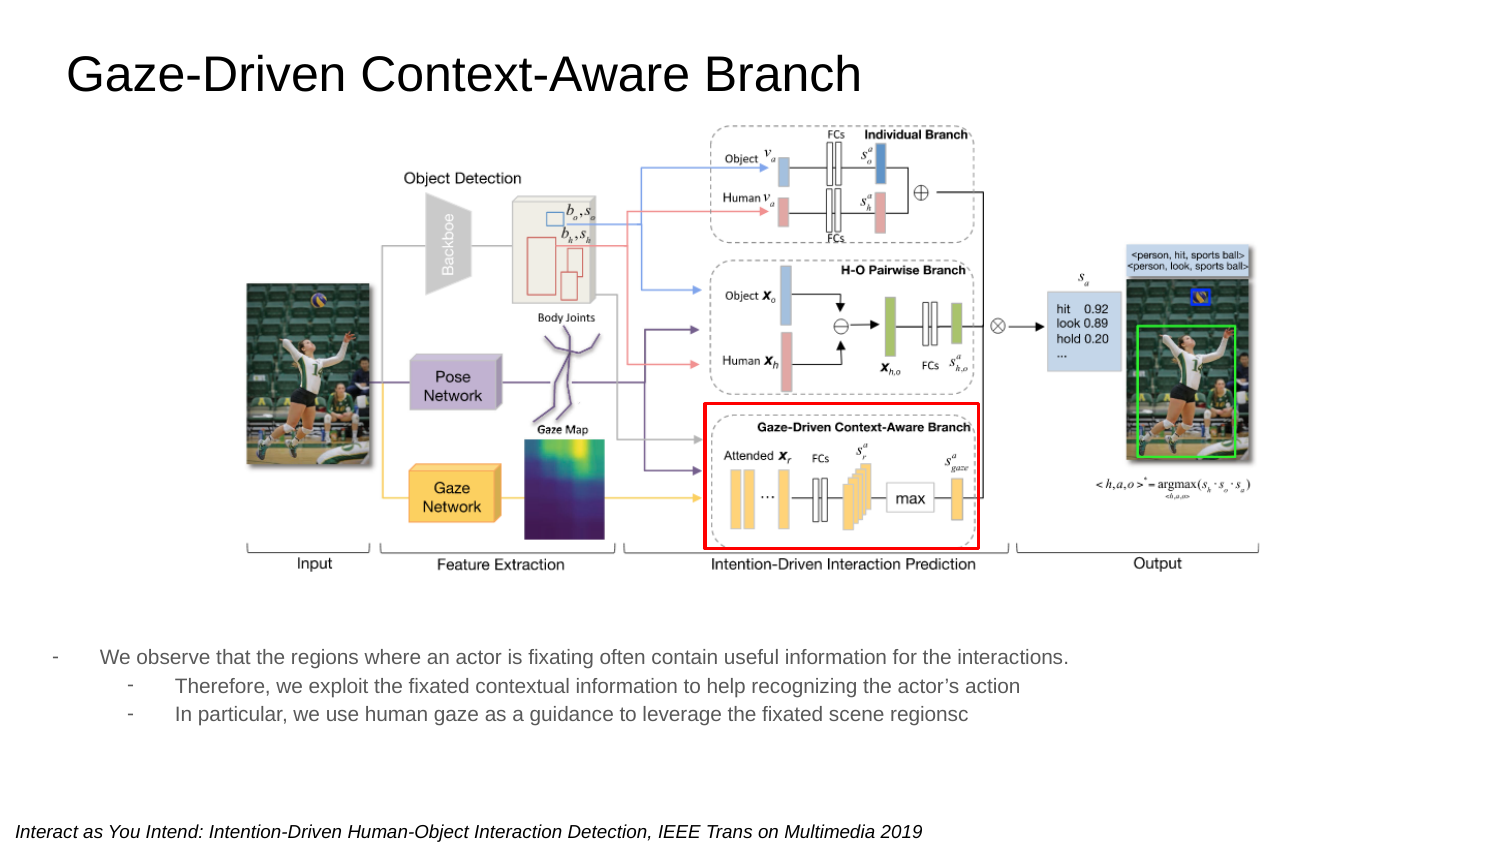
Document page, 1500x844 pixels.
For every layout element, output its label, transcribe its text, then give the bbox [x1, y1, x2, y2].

list We observe that the regions where an actor is fixating often contain useful information for the interactions. Therefore, we exploit the fixated contextual information to help recognizing the actor’s action In particular, we use human gaze as a guidance to leverage the fixated scene regionsc [9, 624, 1408, 807]
title Gaze-Driven Context-Aware Branch [51, 26, 1449, 121]
picture [235, 120, 1265, 581]
